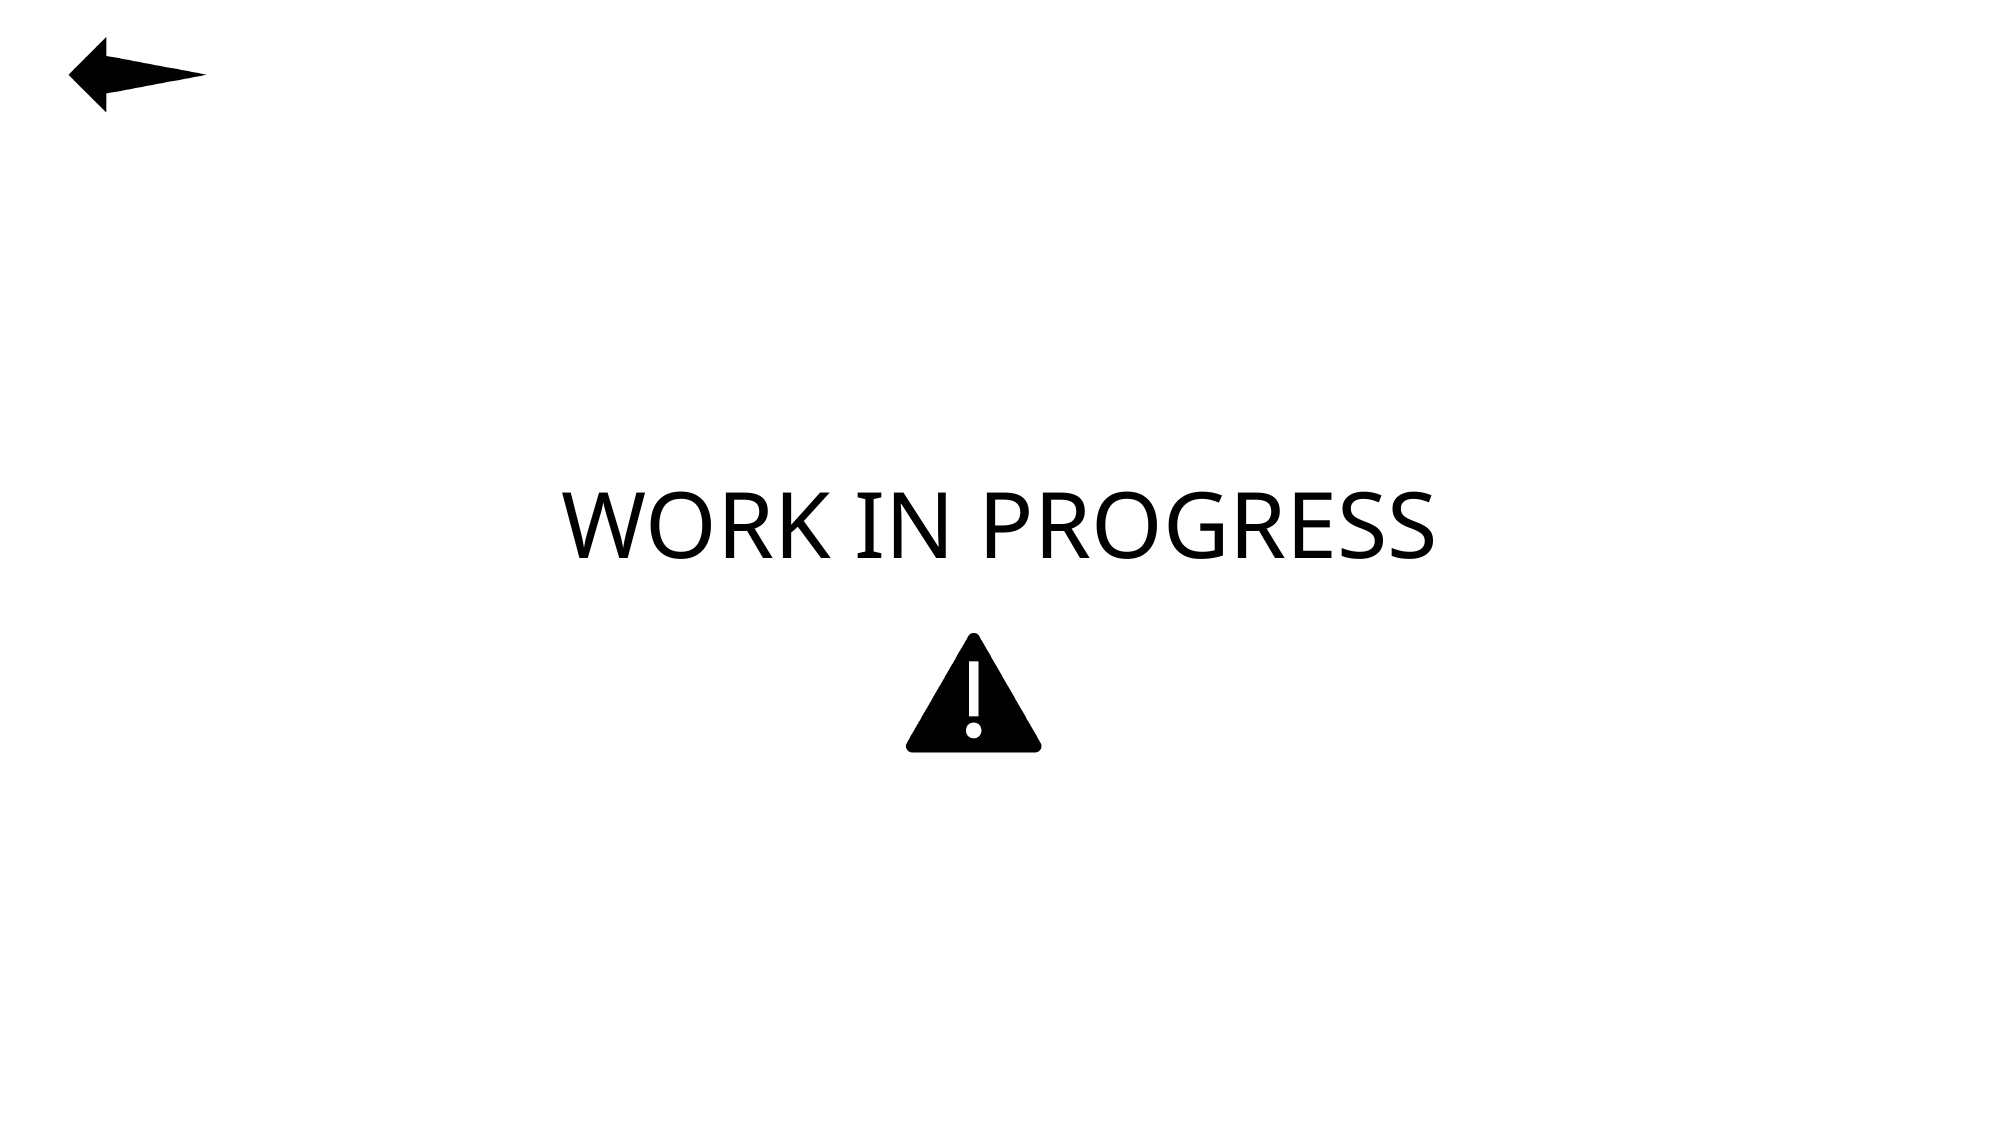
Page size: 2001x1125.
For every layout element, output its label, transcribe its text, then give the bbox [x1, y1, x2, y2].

picture [62, 0, 213, 150]
picture [898, 617, 1049, 768]
title WORK IN PROGRESS [137, 474, 1863, 693]
